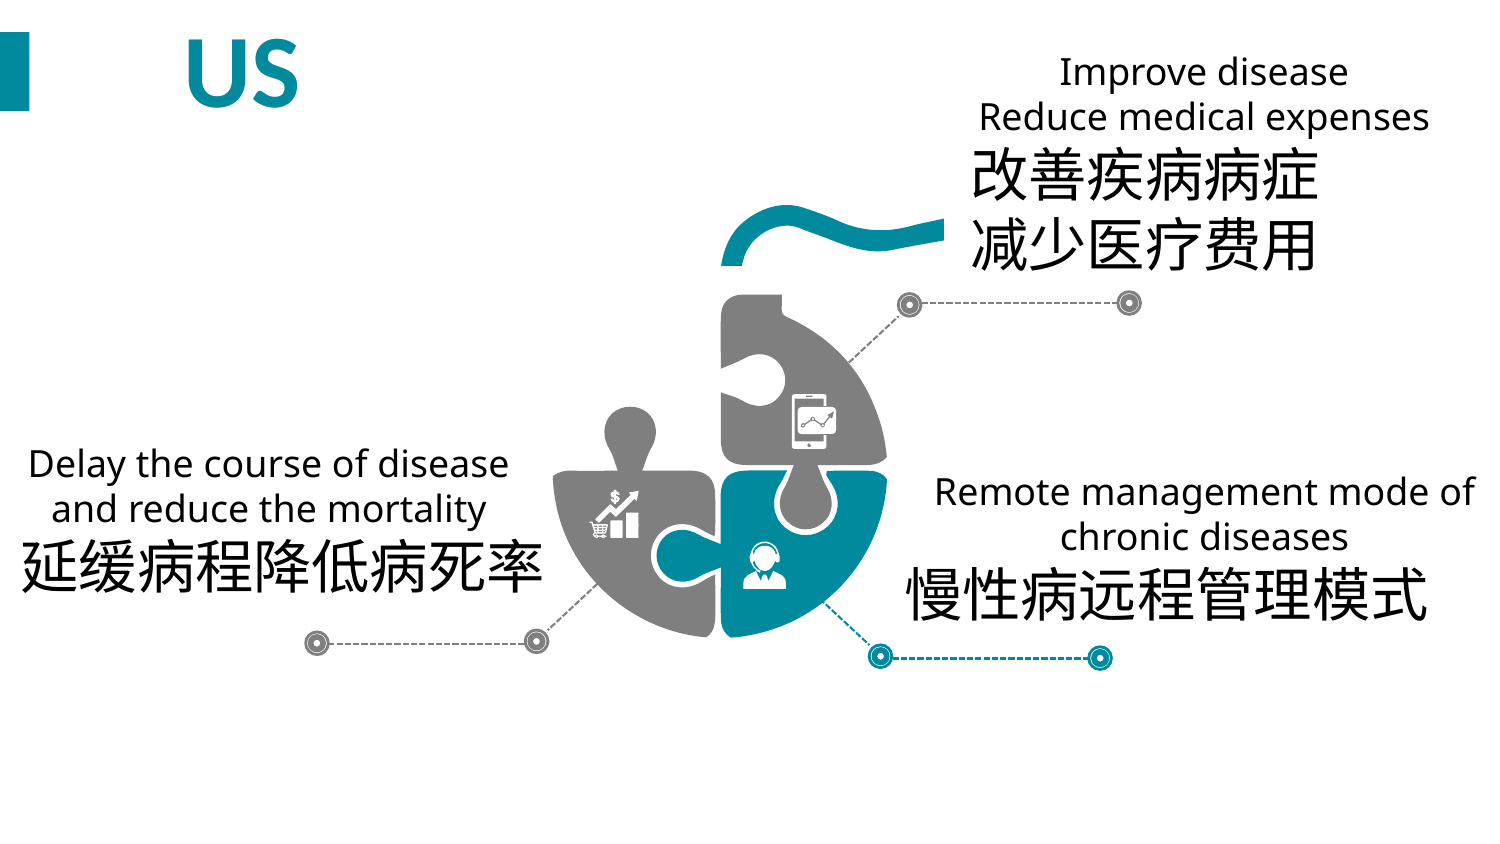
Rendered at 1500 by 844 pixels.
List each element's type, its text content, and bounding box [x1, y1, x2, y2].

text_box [743, 541, 787, 589]
text_box Delay the course of disease and reduce the mortality 延缓病程降低病死率 [0, 440, 545, 601]
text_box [588, 489, 639, 539]
text_box [552, 406, 716, 638]
text_box [656, 470, 888, 638]
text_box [524, 629, 549, 654]
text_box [848, 290, 1142, 363]
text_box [791, 393, 837, 450]
text_box [720, 294, 887, 530]
text_box Remote management mode of chronic diseases 慢性病远程管理模式 [904, 467, 1500, 628]
text_box [721, 205, 944, 266]
text_box Improve disease Reduce medical expenses 改善疾病病症 减少医疗费用 [970, 48, 1439, 279]
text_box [547, 583, 598, 631]
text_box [304, 631, 330, 656]
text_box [819, 598, 1113, 671]
text_box US [0, 0, 515, 137]
